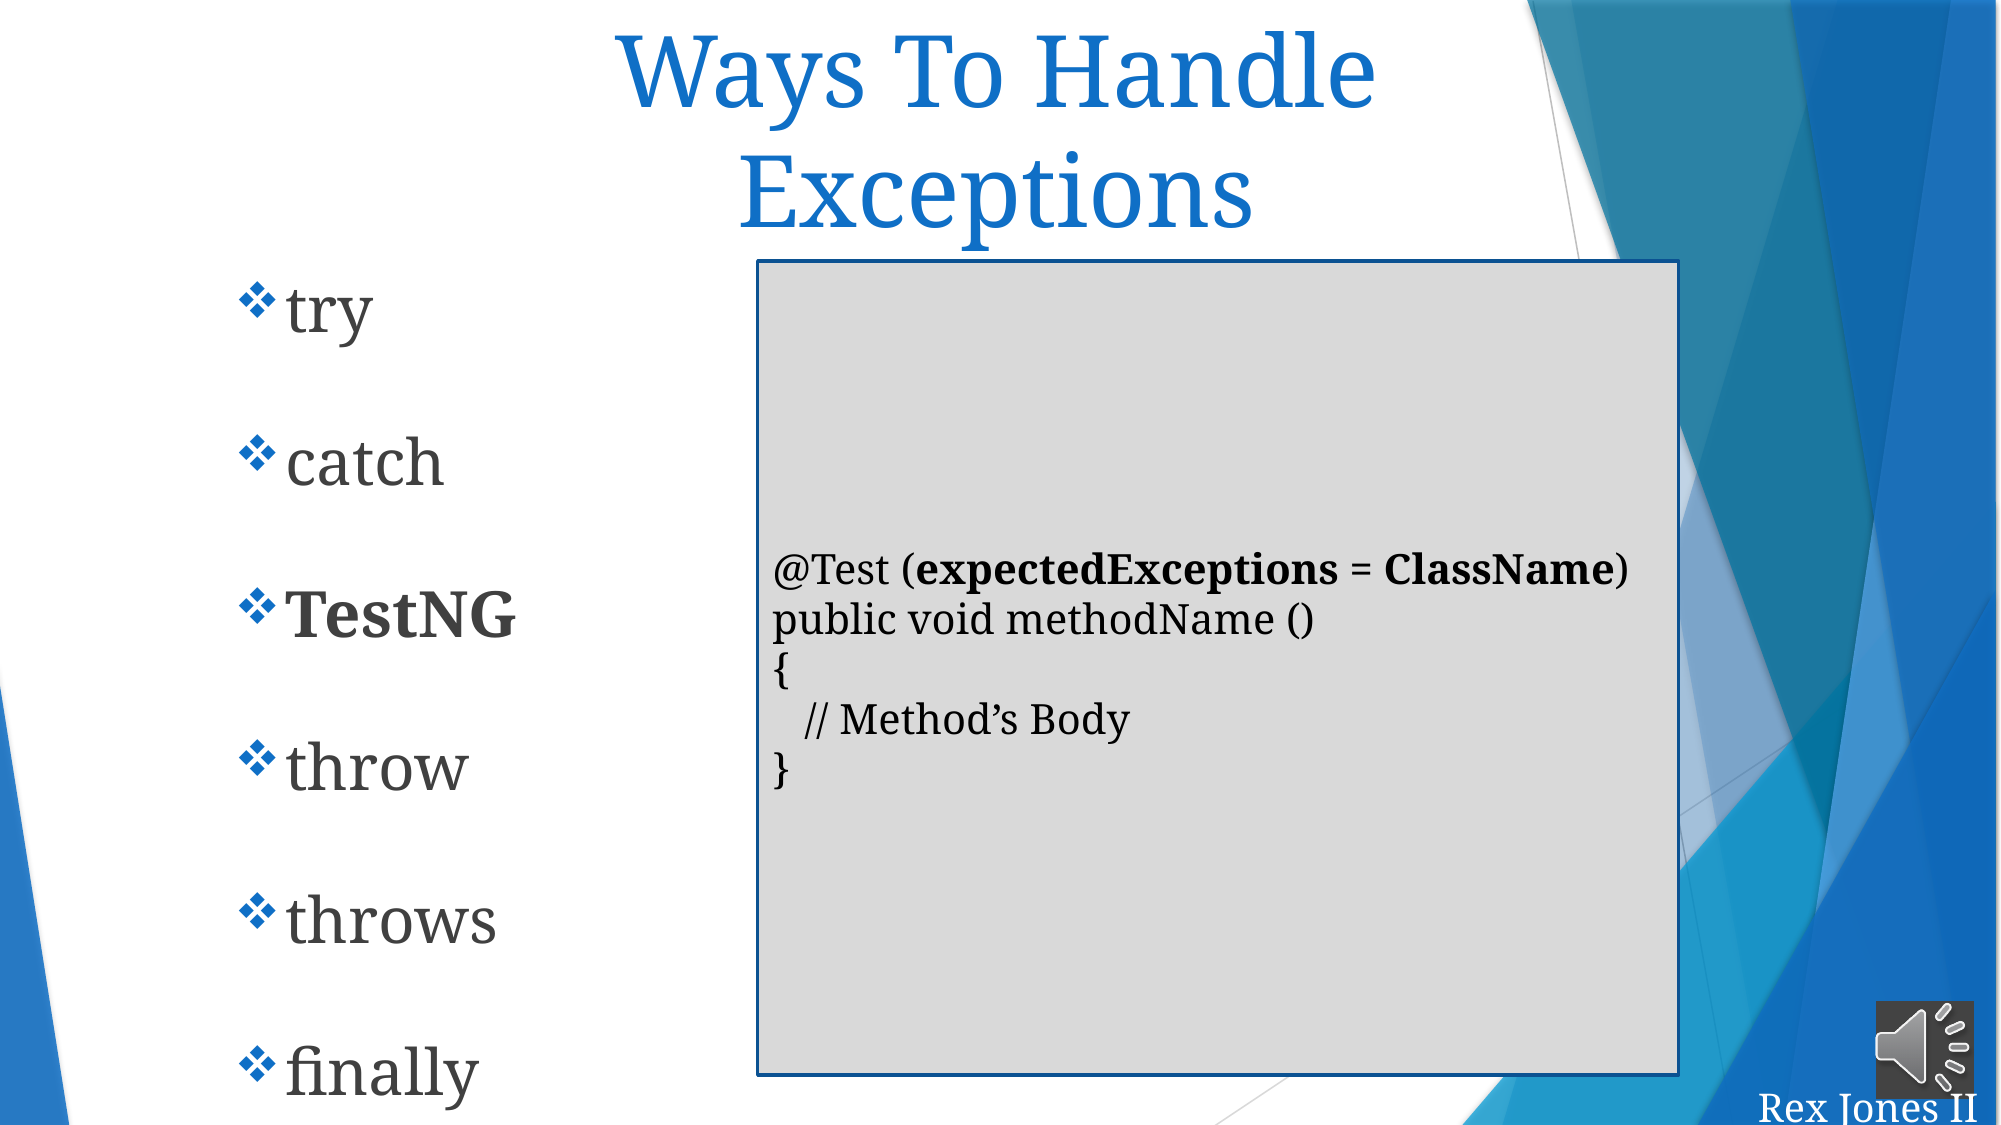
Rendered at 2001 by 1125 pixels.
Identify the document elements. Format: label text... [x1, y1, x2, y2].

list try catch TestNG throw throws finally [219, 261, 1811, 1125]
picture [1874, 999, 1976, 1101]
text_box @Test (expectedExceptions = ClassName) public void methodName () { // Method’s Body } [756, 259, 1680, 1077]
text_box Ways To Handle Exceptions [0, 0, 1994, 261]
text_box Rex Jones II [1811, 1075, 1994, 1125]
